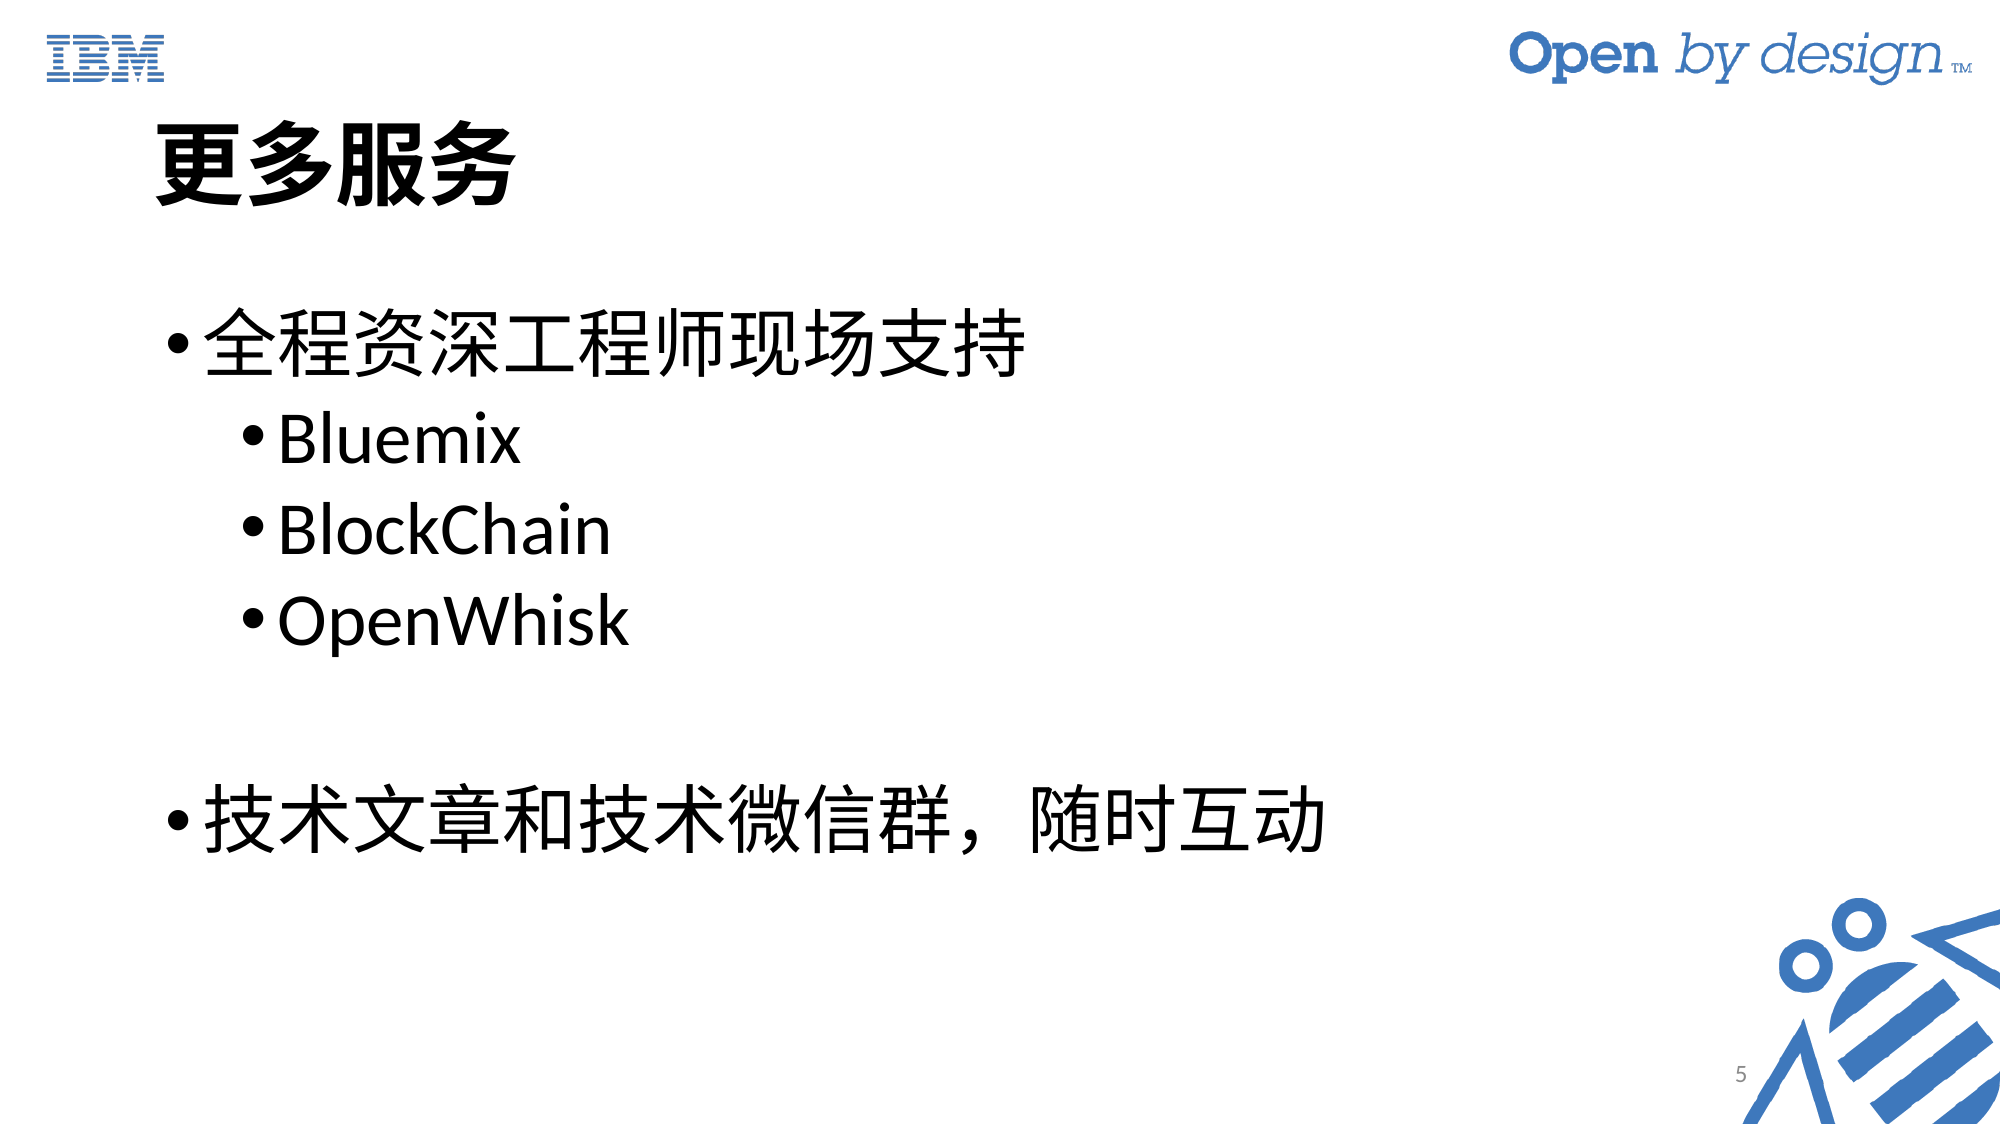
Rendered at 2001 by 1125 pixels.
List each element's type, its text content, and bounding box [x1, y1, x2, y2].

list 全程资深工程师现场支持 Bluemix BlockChain OpenWhisk 技术文章和技术微信群，随时互动 [75, 299, 1825, 1014]
title 更多服务 [137, 59, 1863, 278]
picture [28, 16, 188, 101]
picture [1488, 9, 1990, 106]
picture [1713, 837, 2000, 1124]
slide_number 5 [1412, 1042, 1763, 1103]
